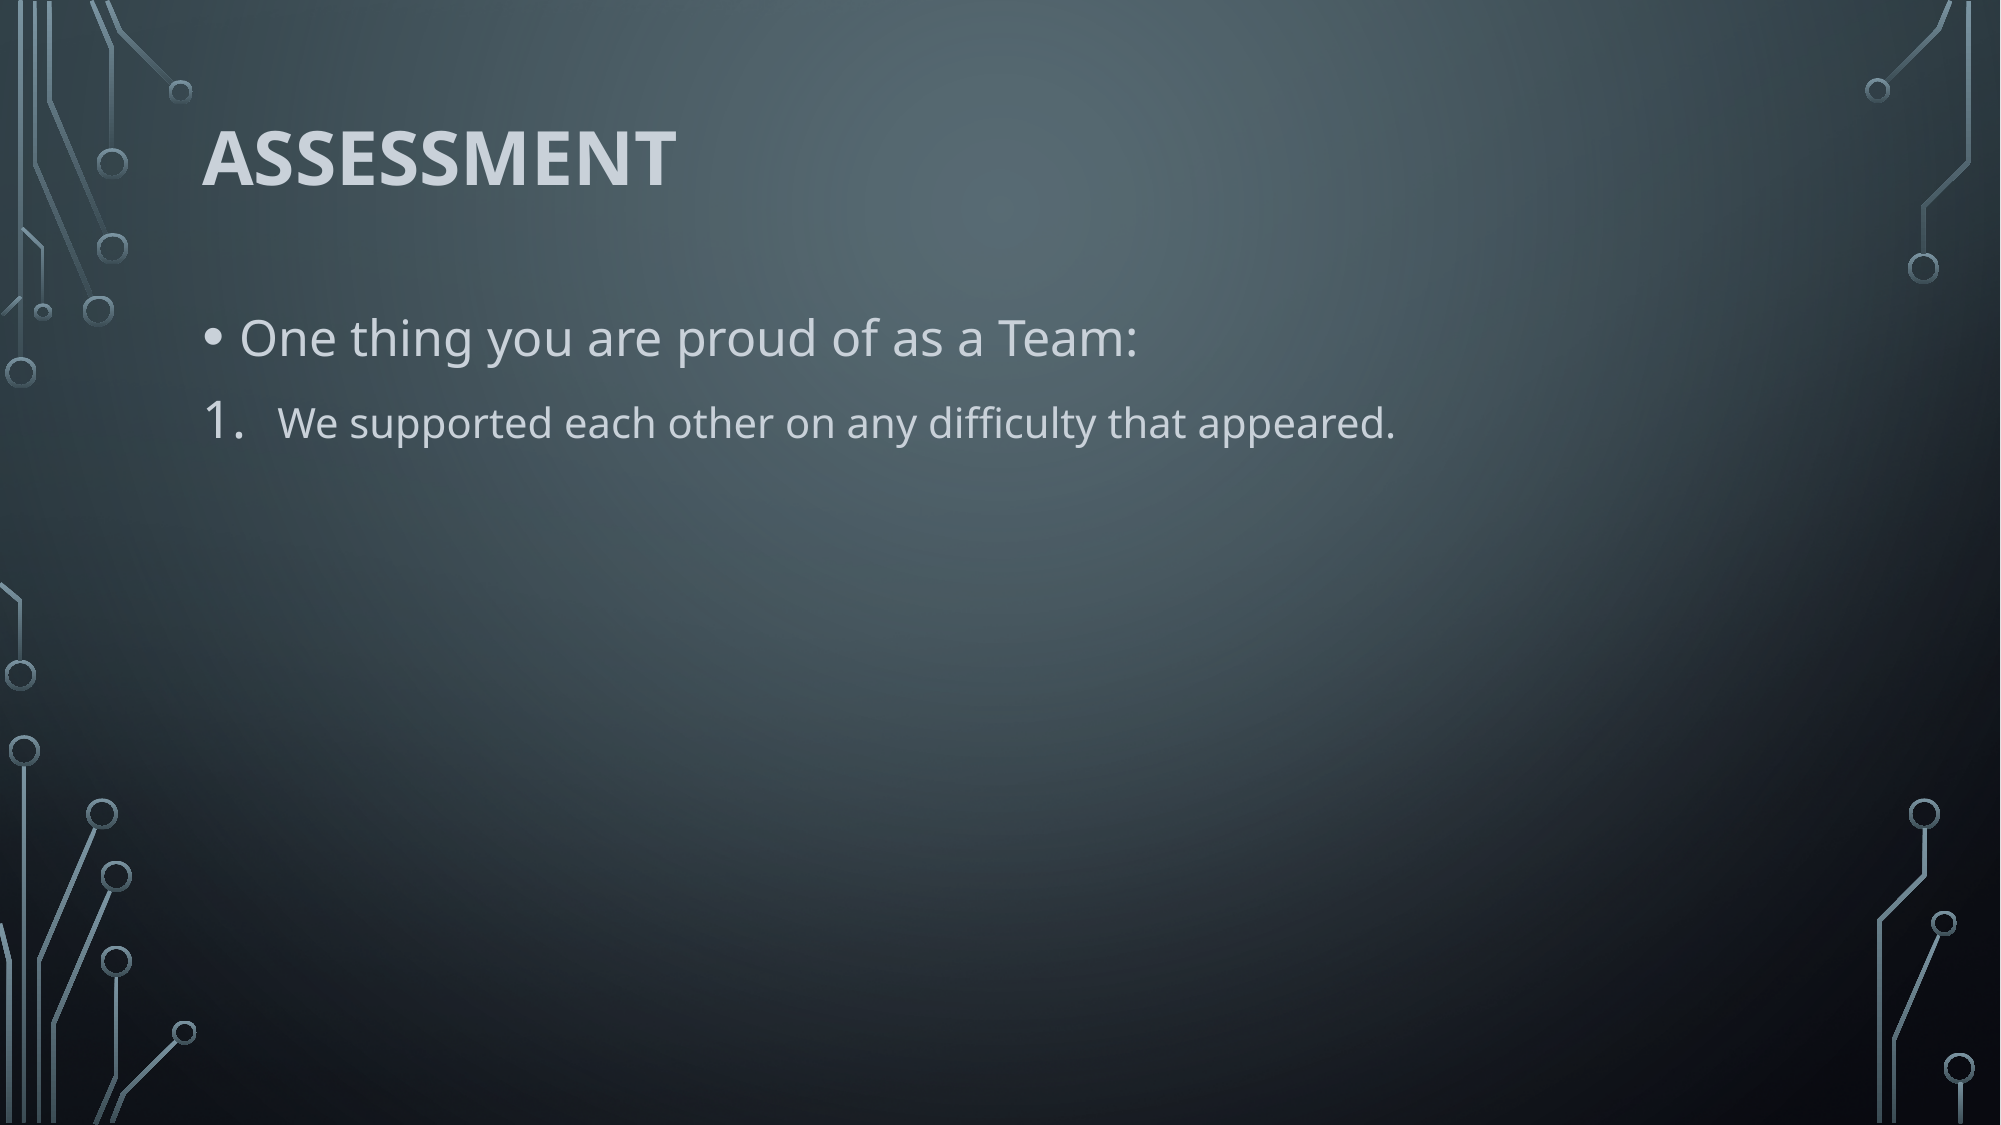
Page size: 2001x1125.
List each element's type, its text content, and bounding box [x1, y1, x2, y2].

title Assessment [187, 101, 1813, 221]
list One thing you are proud of as a Team: We supported each other on any difficulty that appeared. [187, 286, 1813, 950]
